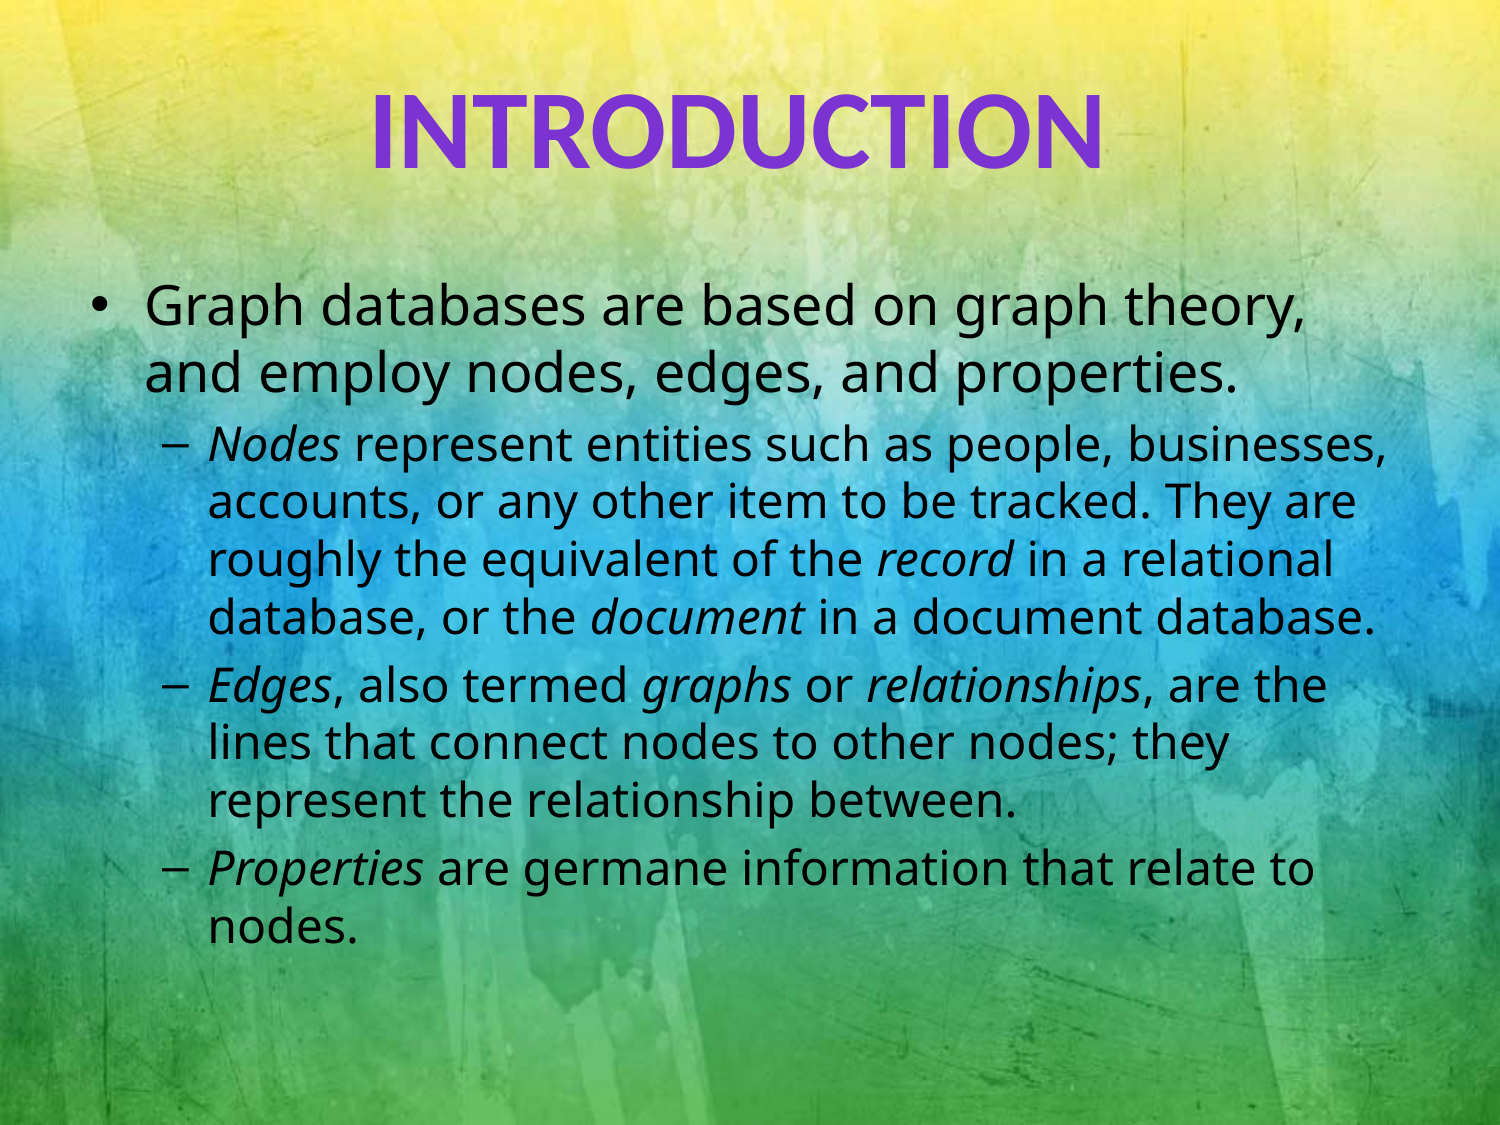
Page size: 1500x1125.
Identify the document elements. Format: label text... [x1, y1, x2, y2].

text_box Introduction [353, 48, 1123, 199]
list Graph databases are based on graph theory, and employ nodes, edges, and properties. Nodes represent entities such as people, businesses, accounts, or any other item to be tracked. They are roughly the equivalent of the record in a relational database, or the document in a document database. Edges, also termed graphs or relationships, are the lines that connect nodes to other nodes; they represent the relationship between. Properties are germane information that relate to nodes. [75, 262, 1425, 1005]
picture [0, 0, 1500, 1125]
